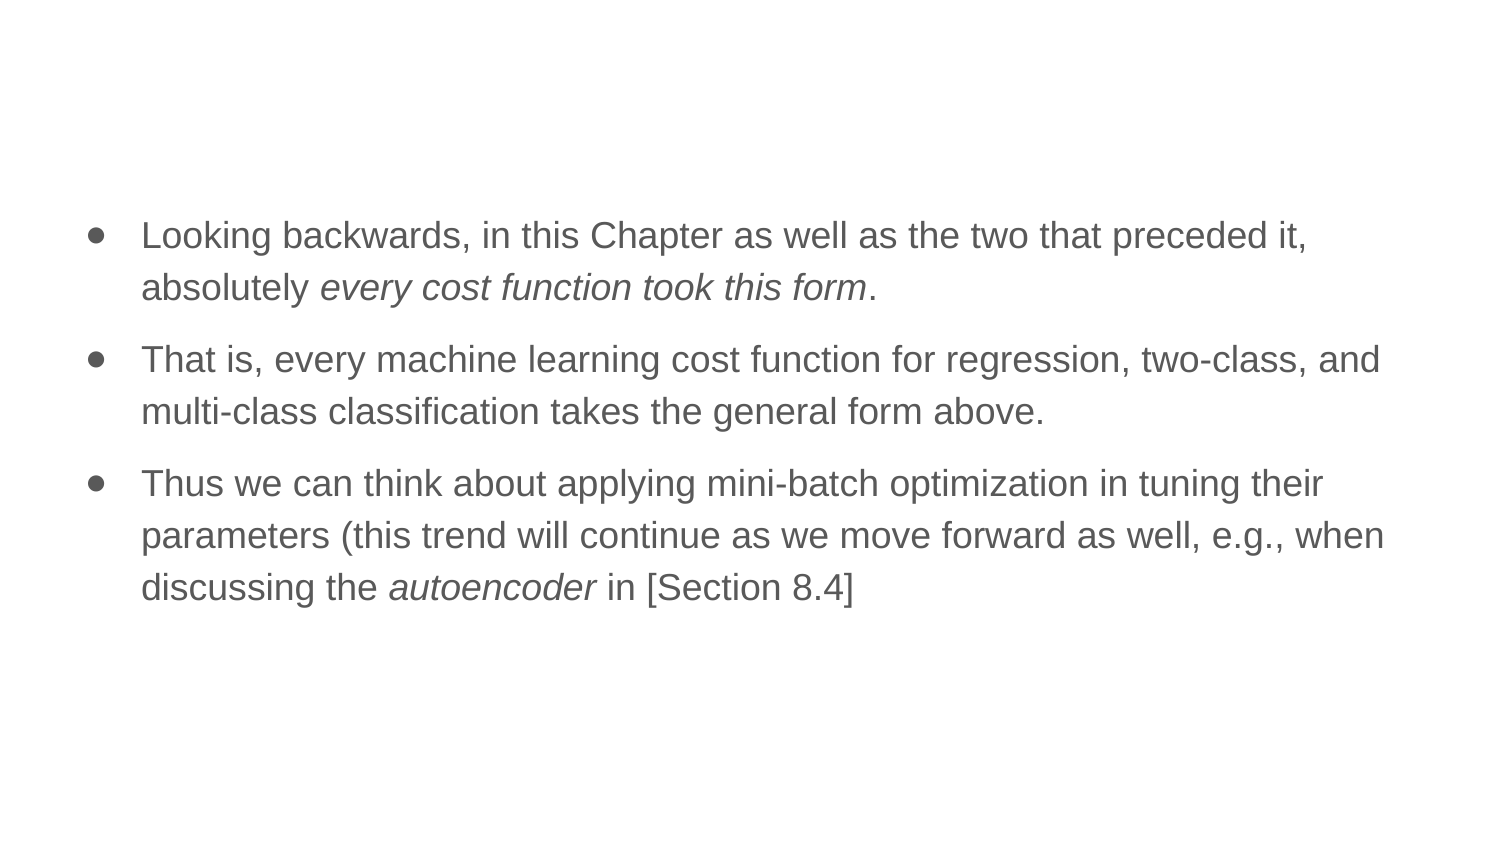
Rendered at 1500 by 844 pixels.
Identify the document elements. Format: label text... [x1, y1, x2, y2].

list Looking backwards, in this Chapter as well as the two that preceded it, absolutely every cost function took this form. That is, every machine learning cost function for regression, two-class, and multi-class classification takes the general form above. Thus we can think about applying mini-batch optimization in tuning their parameters (this trend will continue as we move forward as well, e.g., when discussing the autoencoder in [Section 8.4] [51, 189, 1449, 750]
